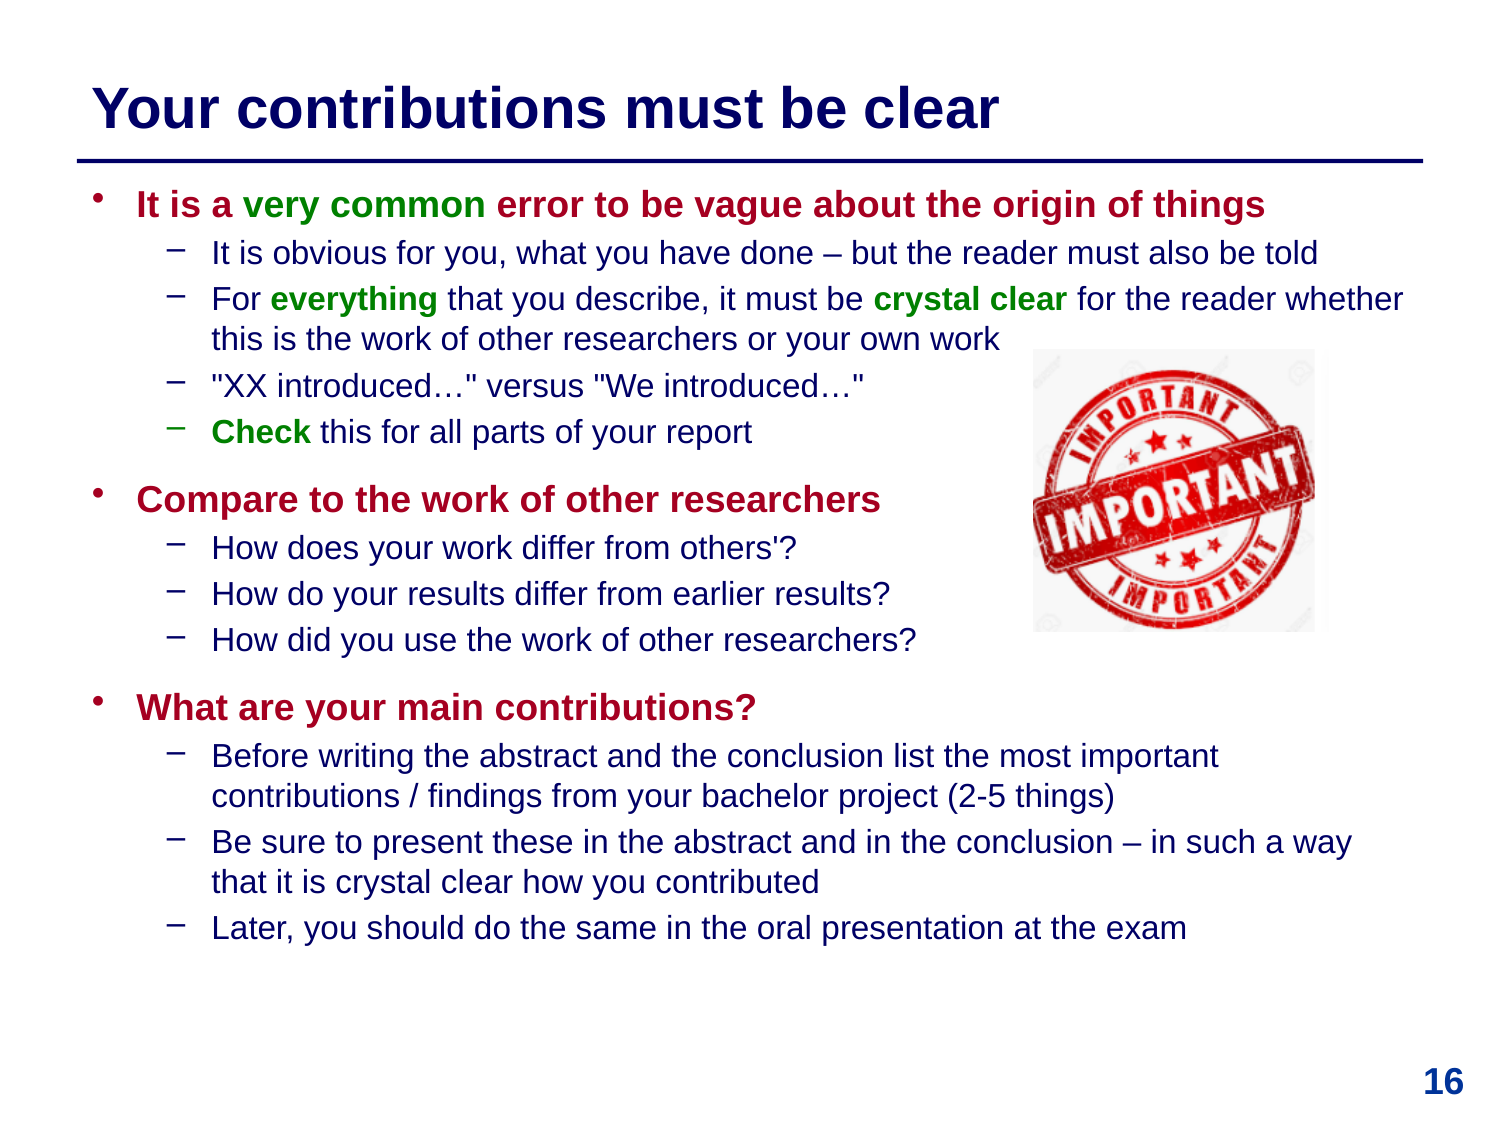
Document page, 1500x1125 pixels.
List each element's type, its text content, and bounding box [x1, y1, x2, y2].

list It is a very common error to be vague about the origin of things It is obvious for you, what you have done – but the reader must also be told For everything that you describe, it must be crystal clear for the reader whether this is the work of other researchers or your own work "XX introduced…" versus "We introduced…" Check this for all parts of your report Compare to the work of other researchers How does your work differ from others'? How do your results differ from earlier results? How did you use the work of other researchers? What are your main contributions? Before writing the abstract and the conclusion list the most important contributions / findings from your bachelor project (2-5 things) Be sure to present these in the abstract and in the conclusion – in such a way that it is crystal clear how you contributed Later, you should do the same in the oral presentation at the exam [76, 172, 1432, 988]
title Your contributions must be clear [76, 54, 1483, 155]
slide_number 16 [1387, 1050, 1500, 1125]
picture [1033, 349, 1330, 632]
